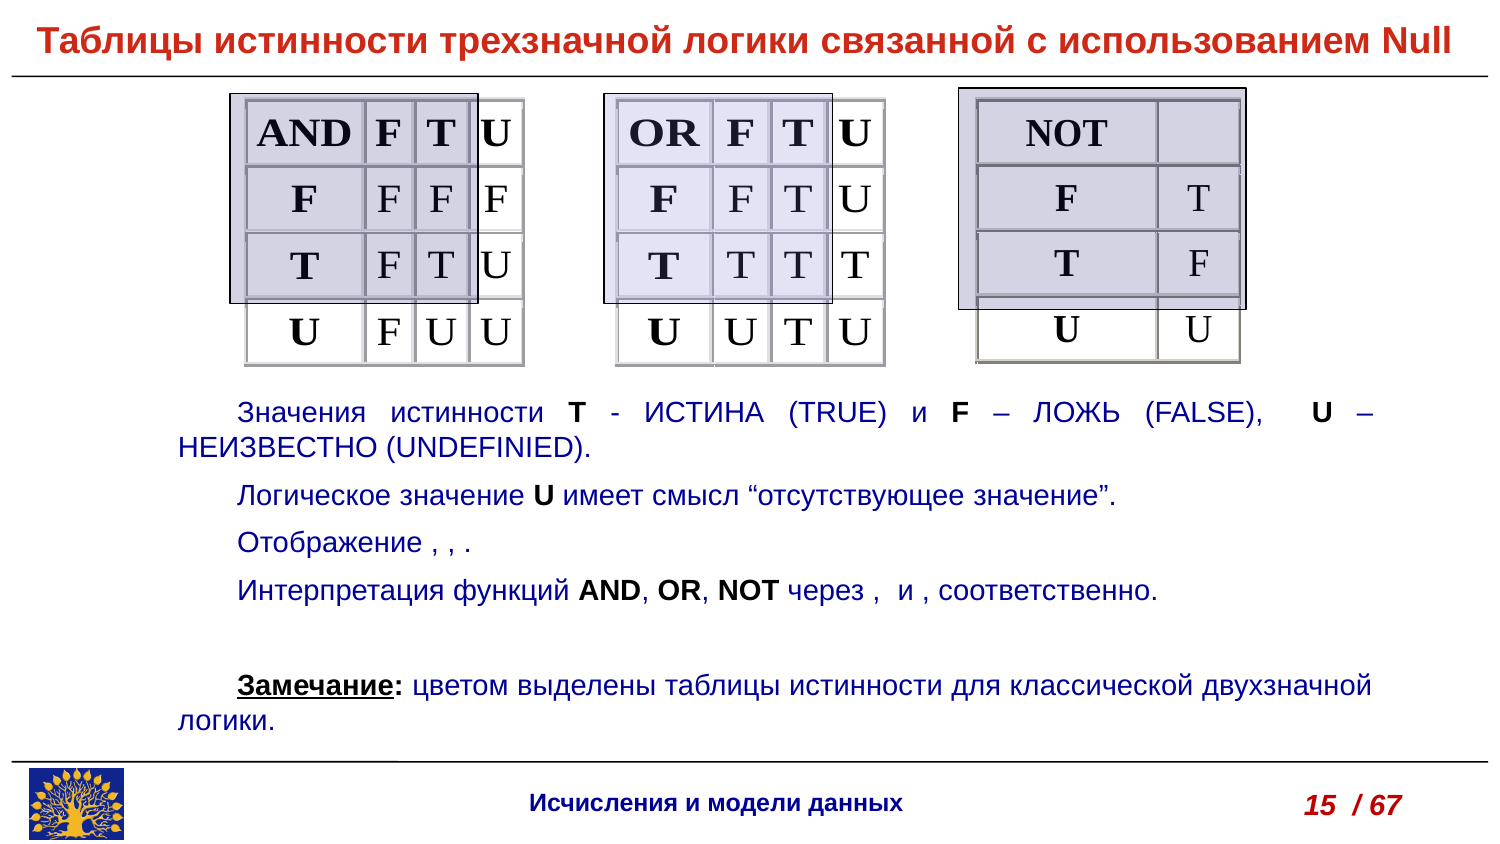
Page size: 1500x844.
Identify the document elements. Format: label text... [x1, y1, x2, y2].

text_box Таблицы истинности трехзначной логики связанной с использованием Null [0, 8, 1500, 76]
picture [163, 96, 1337, 414]
text_box [958, 87, 1247, 95]
picture [29, 768, 124, 840]
